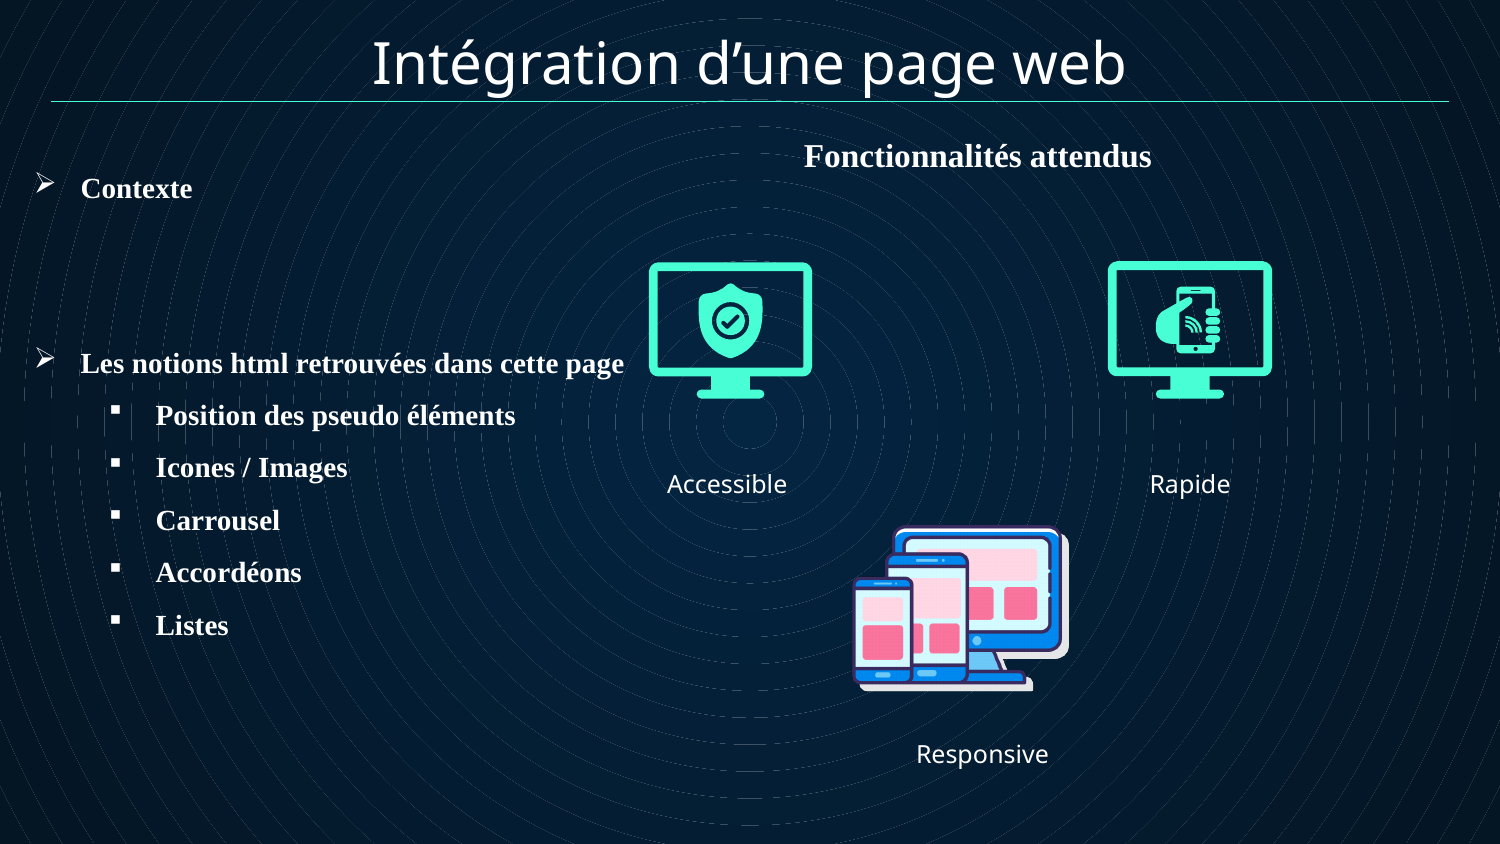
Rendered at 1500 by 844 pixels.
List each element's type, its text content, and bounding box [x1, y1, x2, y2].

text_box Responsive [812, 727, 1153, 784]
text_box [1107, 260, 1273, 399]
title Intégration d’une page web [51, 11, 1449, 101]
text_box [575, 514, 843, 551]
text_box Rapide [1019, 457, 1361, 514]
text_box Fonctionnalités attendus [649, 127, 1308, 182]
text_box Contexte Les notions html retrouvées dans cette page Position des pseudo éléments Icones / Images Carrousel Accordéons Listes [0, 101, 660, 740]
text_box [648, 261, 813, 399]
text_box Accessible [560, 457, 901, 514]
picture [848, 496, 1072, 720]
